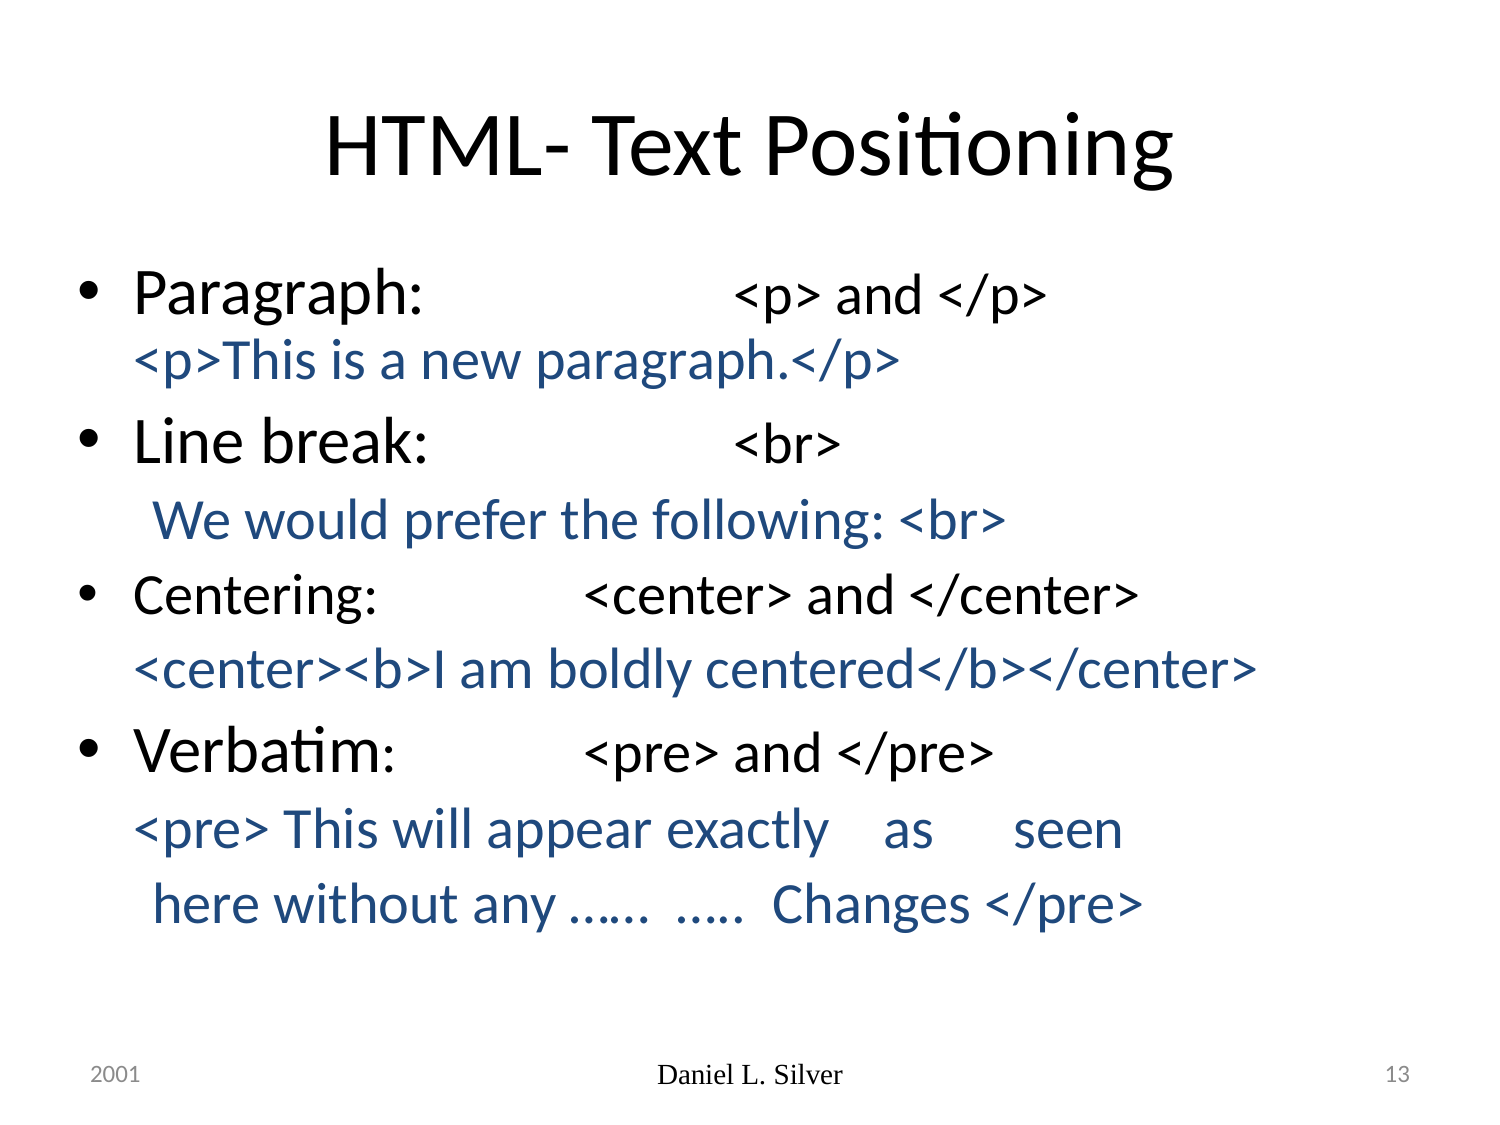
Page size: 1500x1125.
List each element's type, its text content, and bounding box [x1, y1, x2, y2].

title HTML- Text Positioning [75, 45, 1425, 233]
footer Daniel L. Silver [512, 1042, 988, 1103]
list Paragraph: <p> and </p> <p>This is a new paragraph.</p> Line break: <br> We would prefer the following: <br> Centering: <center> and </center> <center><b>I am boldly centered</b></center> Verbatim: <pre> and </pre> <pre> This will appear exactly as seen here without any …… ….. Changes </pre> [62, 249, 1463, 1000]
slide_number 13 [1074, 1042, 1425, 1103]
slide_number 2001 [75, 1042, 425, 1103]
